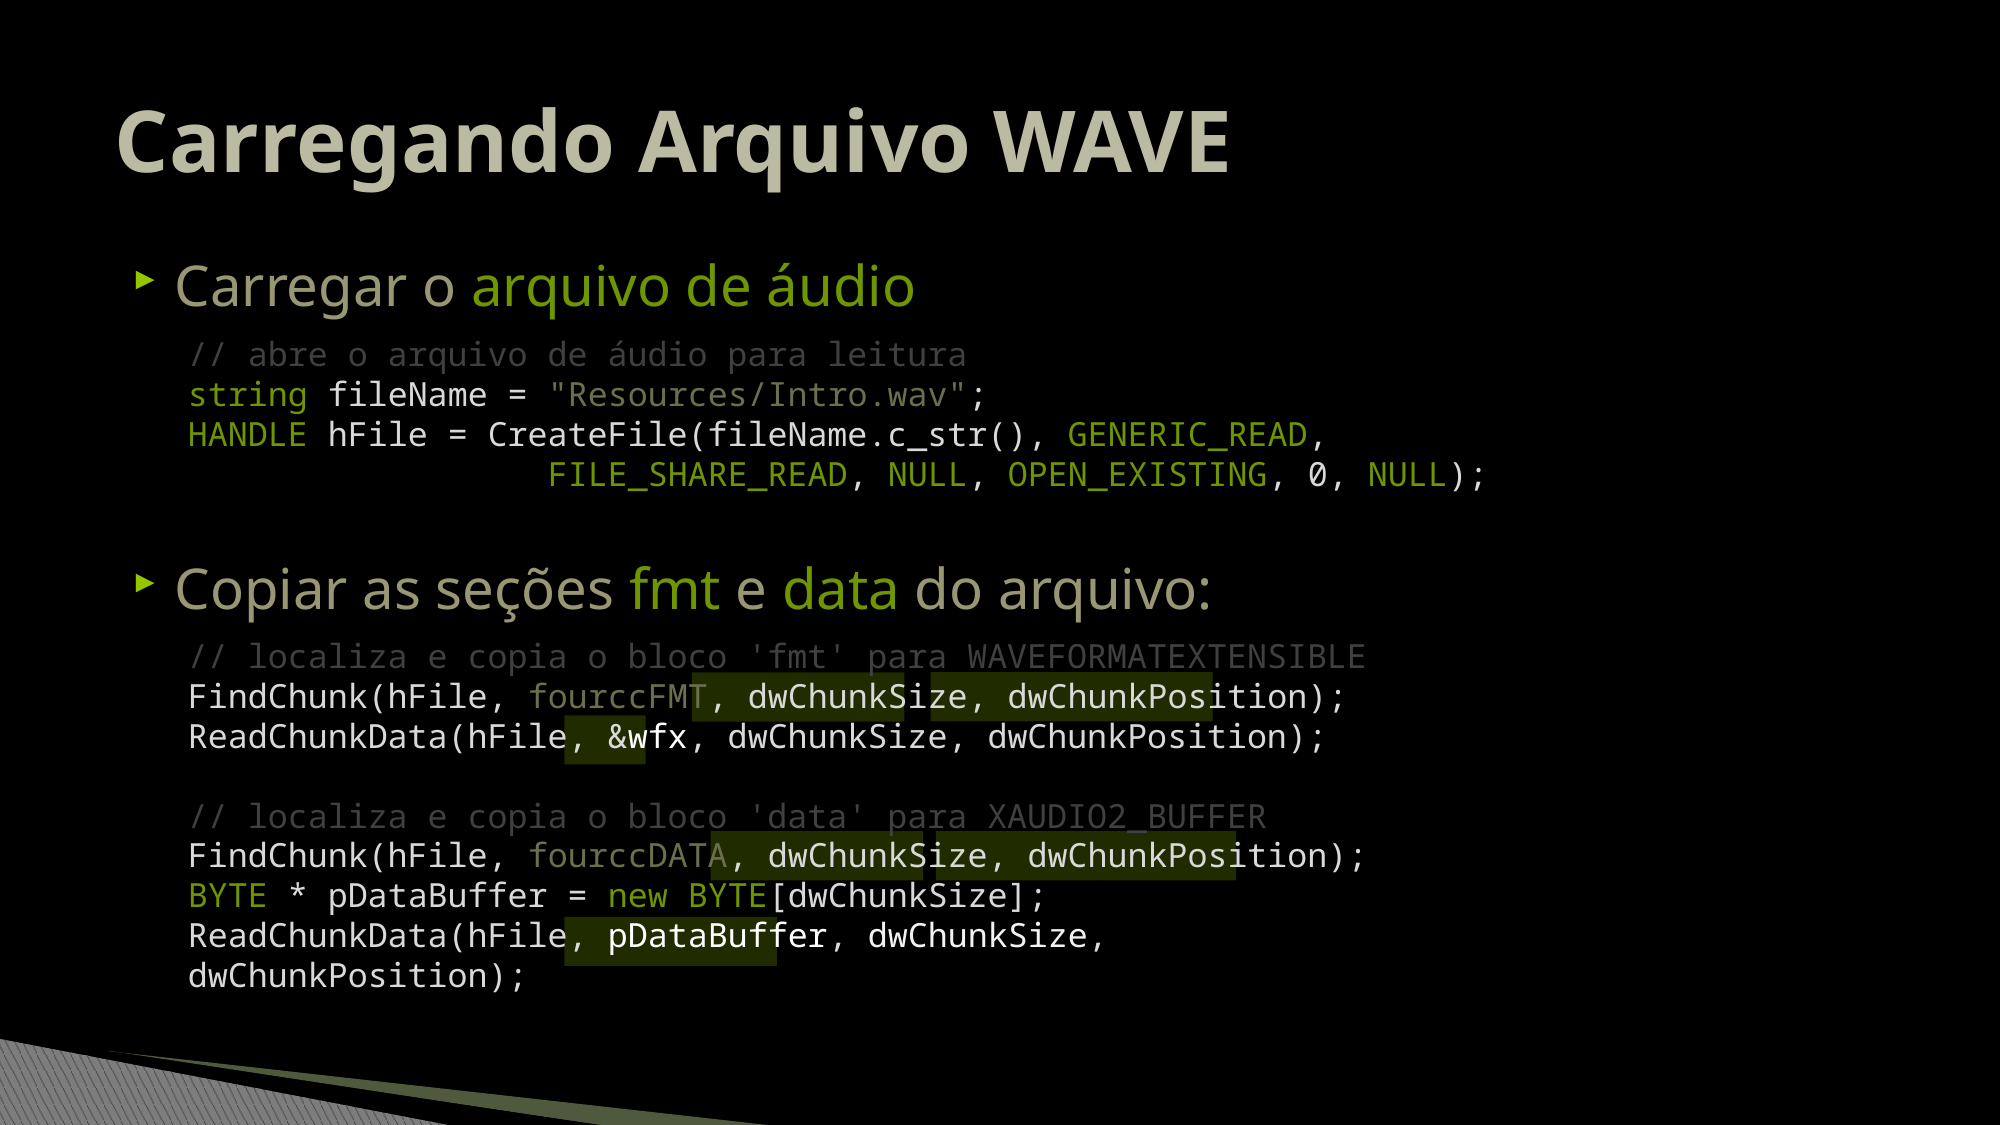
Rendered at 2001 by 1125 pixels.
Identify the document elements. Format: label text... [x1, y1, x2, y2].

title Carregando Arquivo WAVE [99, 45, 1900, 233]
text_box // localiza e copia o bloco 'fmt' para WAVEFORMATEXTENSIBLE FindChunk(hFile, fourccFMT, dwChunkSize, dwChunkPosition); ReadChunkData(hFile, &wfx, dwChunkSize, dwChunkPosition); // localiza e copia o bloco 'data' para XAUDIO2_BUFFER FindChunk(hFile, fourccDATA, dwChunkSize, dwChunkPosition); BYTE * pDataBuffer = new BYTE[dwChunkSize]; ReadChunkData(hFile, pDataBuffer, dwChunkSize, dwChunkPosition); [173, 627, 1461, 1002]
list Carregar o arquivo de áudio Copiar as seções fmt e data do arquivo: [99, 243, 1900, 986]
text_box // abre o arquivo de áudio para leitura string fileName = "Resources/Intro.wav"; HANDLE hFile = CreateFile(fileName.c_str(), GENERIC_READ, FILE_SHARE_READ, NULL, OPEN_EXISTING, 0, NULL); [173, 326, 1900, 501]
picture [0, 1038, 449, 1125]
